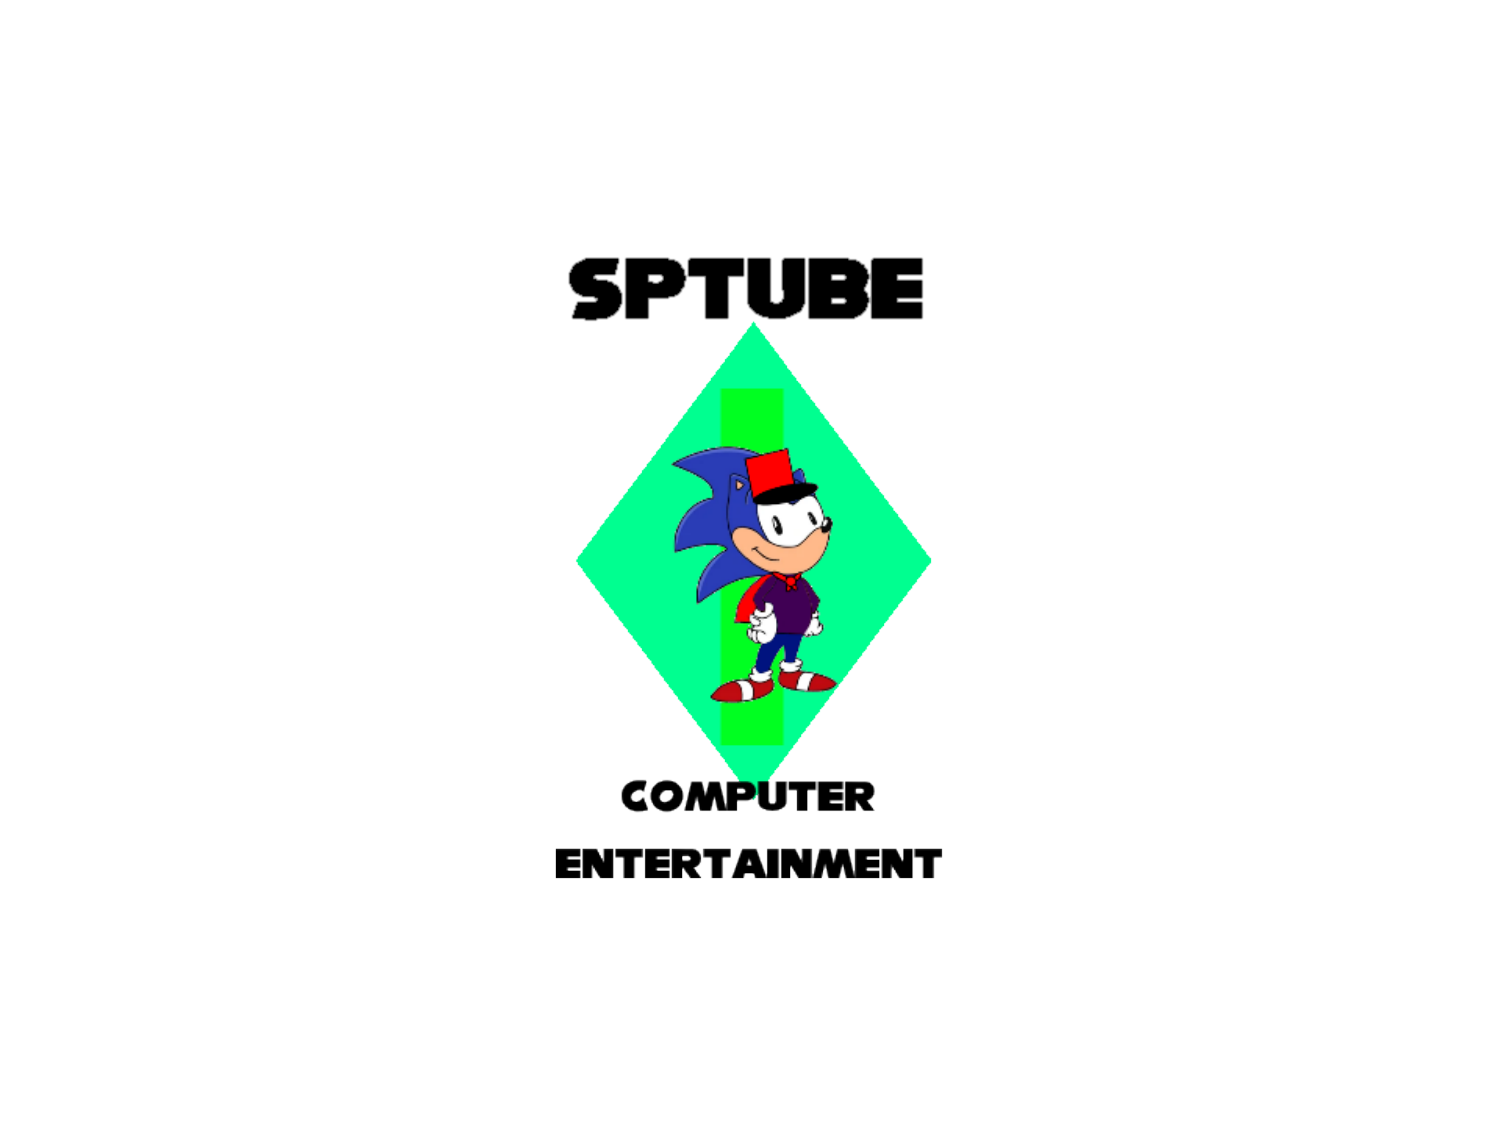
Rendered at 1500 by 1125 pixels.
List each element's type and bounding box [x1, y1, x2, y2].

picture [232, 223, 1268, 902]
